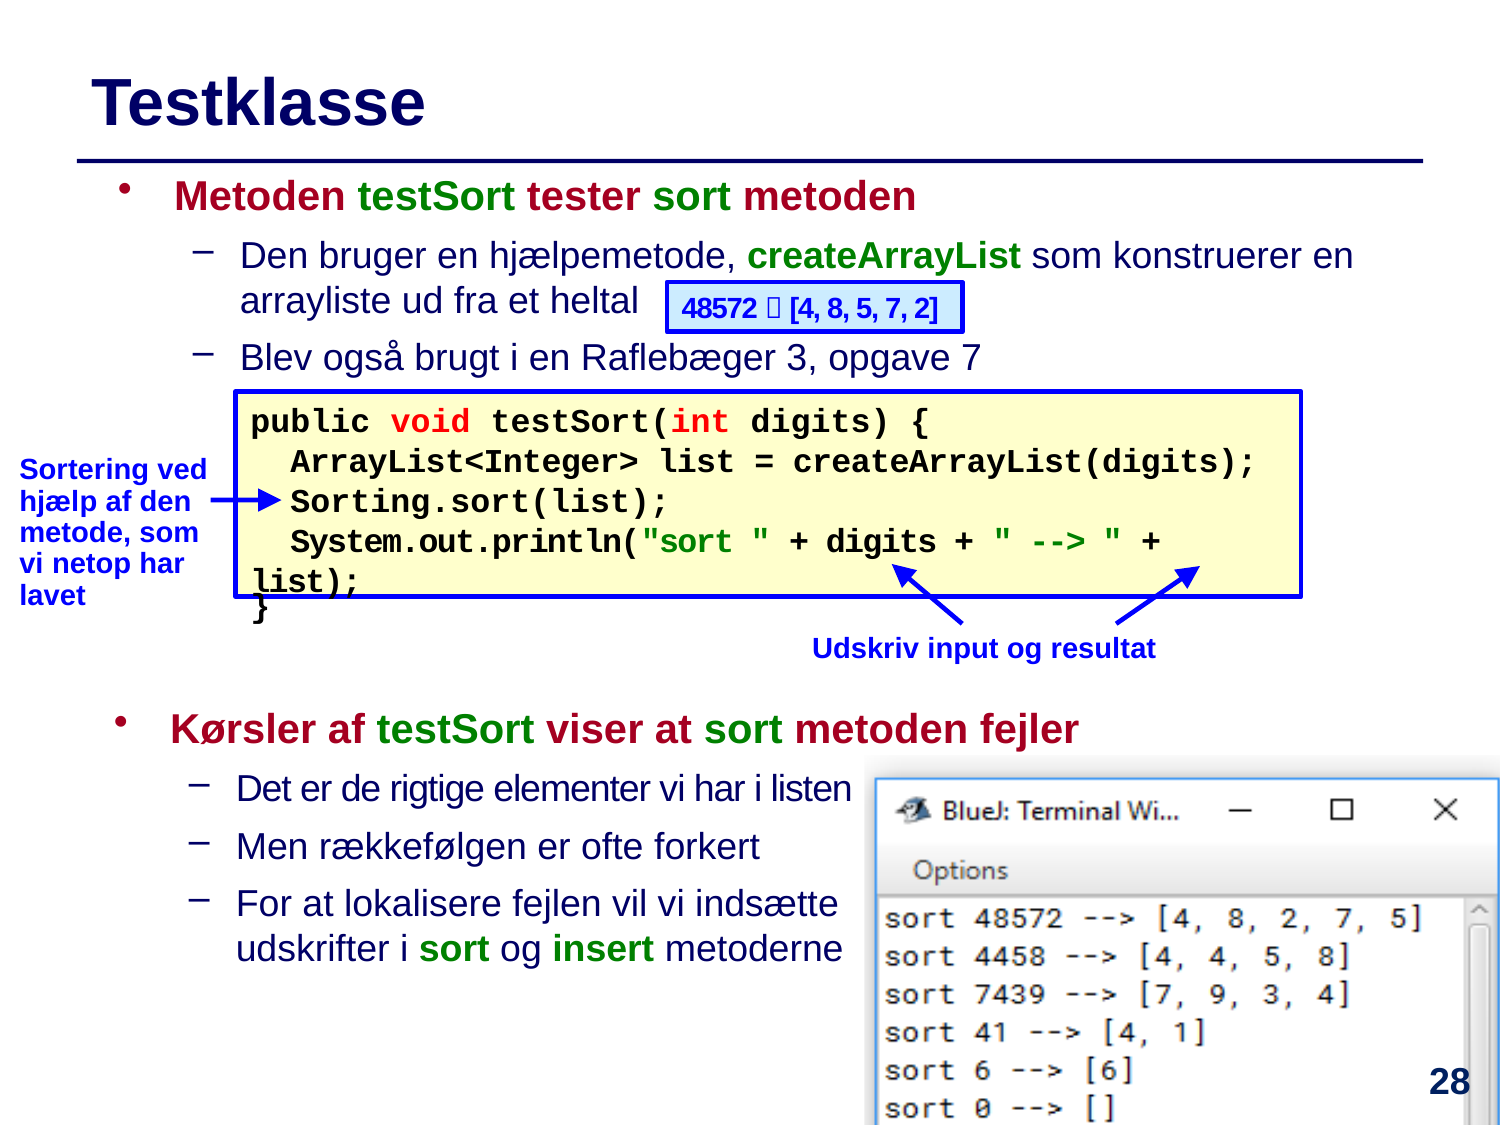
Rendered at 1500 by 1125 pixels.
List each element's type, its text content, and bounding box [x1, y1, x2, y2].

text_box [236, 489, 282, 511]
text_box Sortering ved hjælp af den metode, som vi netop har lavet [4, 447, 236, 620]
text_box public void testSort(int digits) { ArrayList<Integer> list = createArrayList(digits); Sorting.sort(list); System.out.println("sort " + digits + " --> " + list); } [235, 391, 1301, 597]
text_box Metoden testSort tester sort metoden Den bruger en hjælpemetode, createArrayList som konstruerer en arrayliste ud fra et heltal Blev også brugt i en Raflebæger 3, opgave 7 [103, 160, 1421, 386]
text_box [891, 563, 963, 624]
text_box Udskriv input og resultat [797, 626, 1235, 673]
picture [863, 755, 1500, 1125]
text_box [1116, 566, 1200, 624]
text_box Kørsler af testSort viser at sort metoden fejler Det er de rigtige elementer vi har i listen Men rækkefølgen er ofte forkert For at lokalisere fejlen vil vi indsætte udskrifter i sort og insert metoderne [99, 694, 1417, 977]
title Testklasse [76, 42, 1500, 155]
